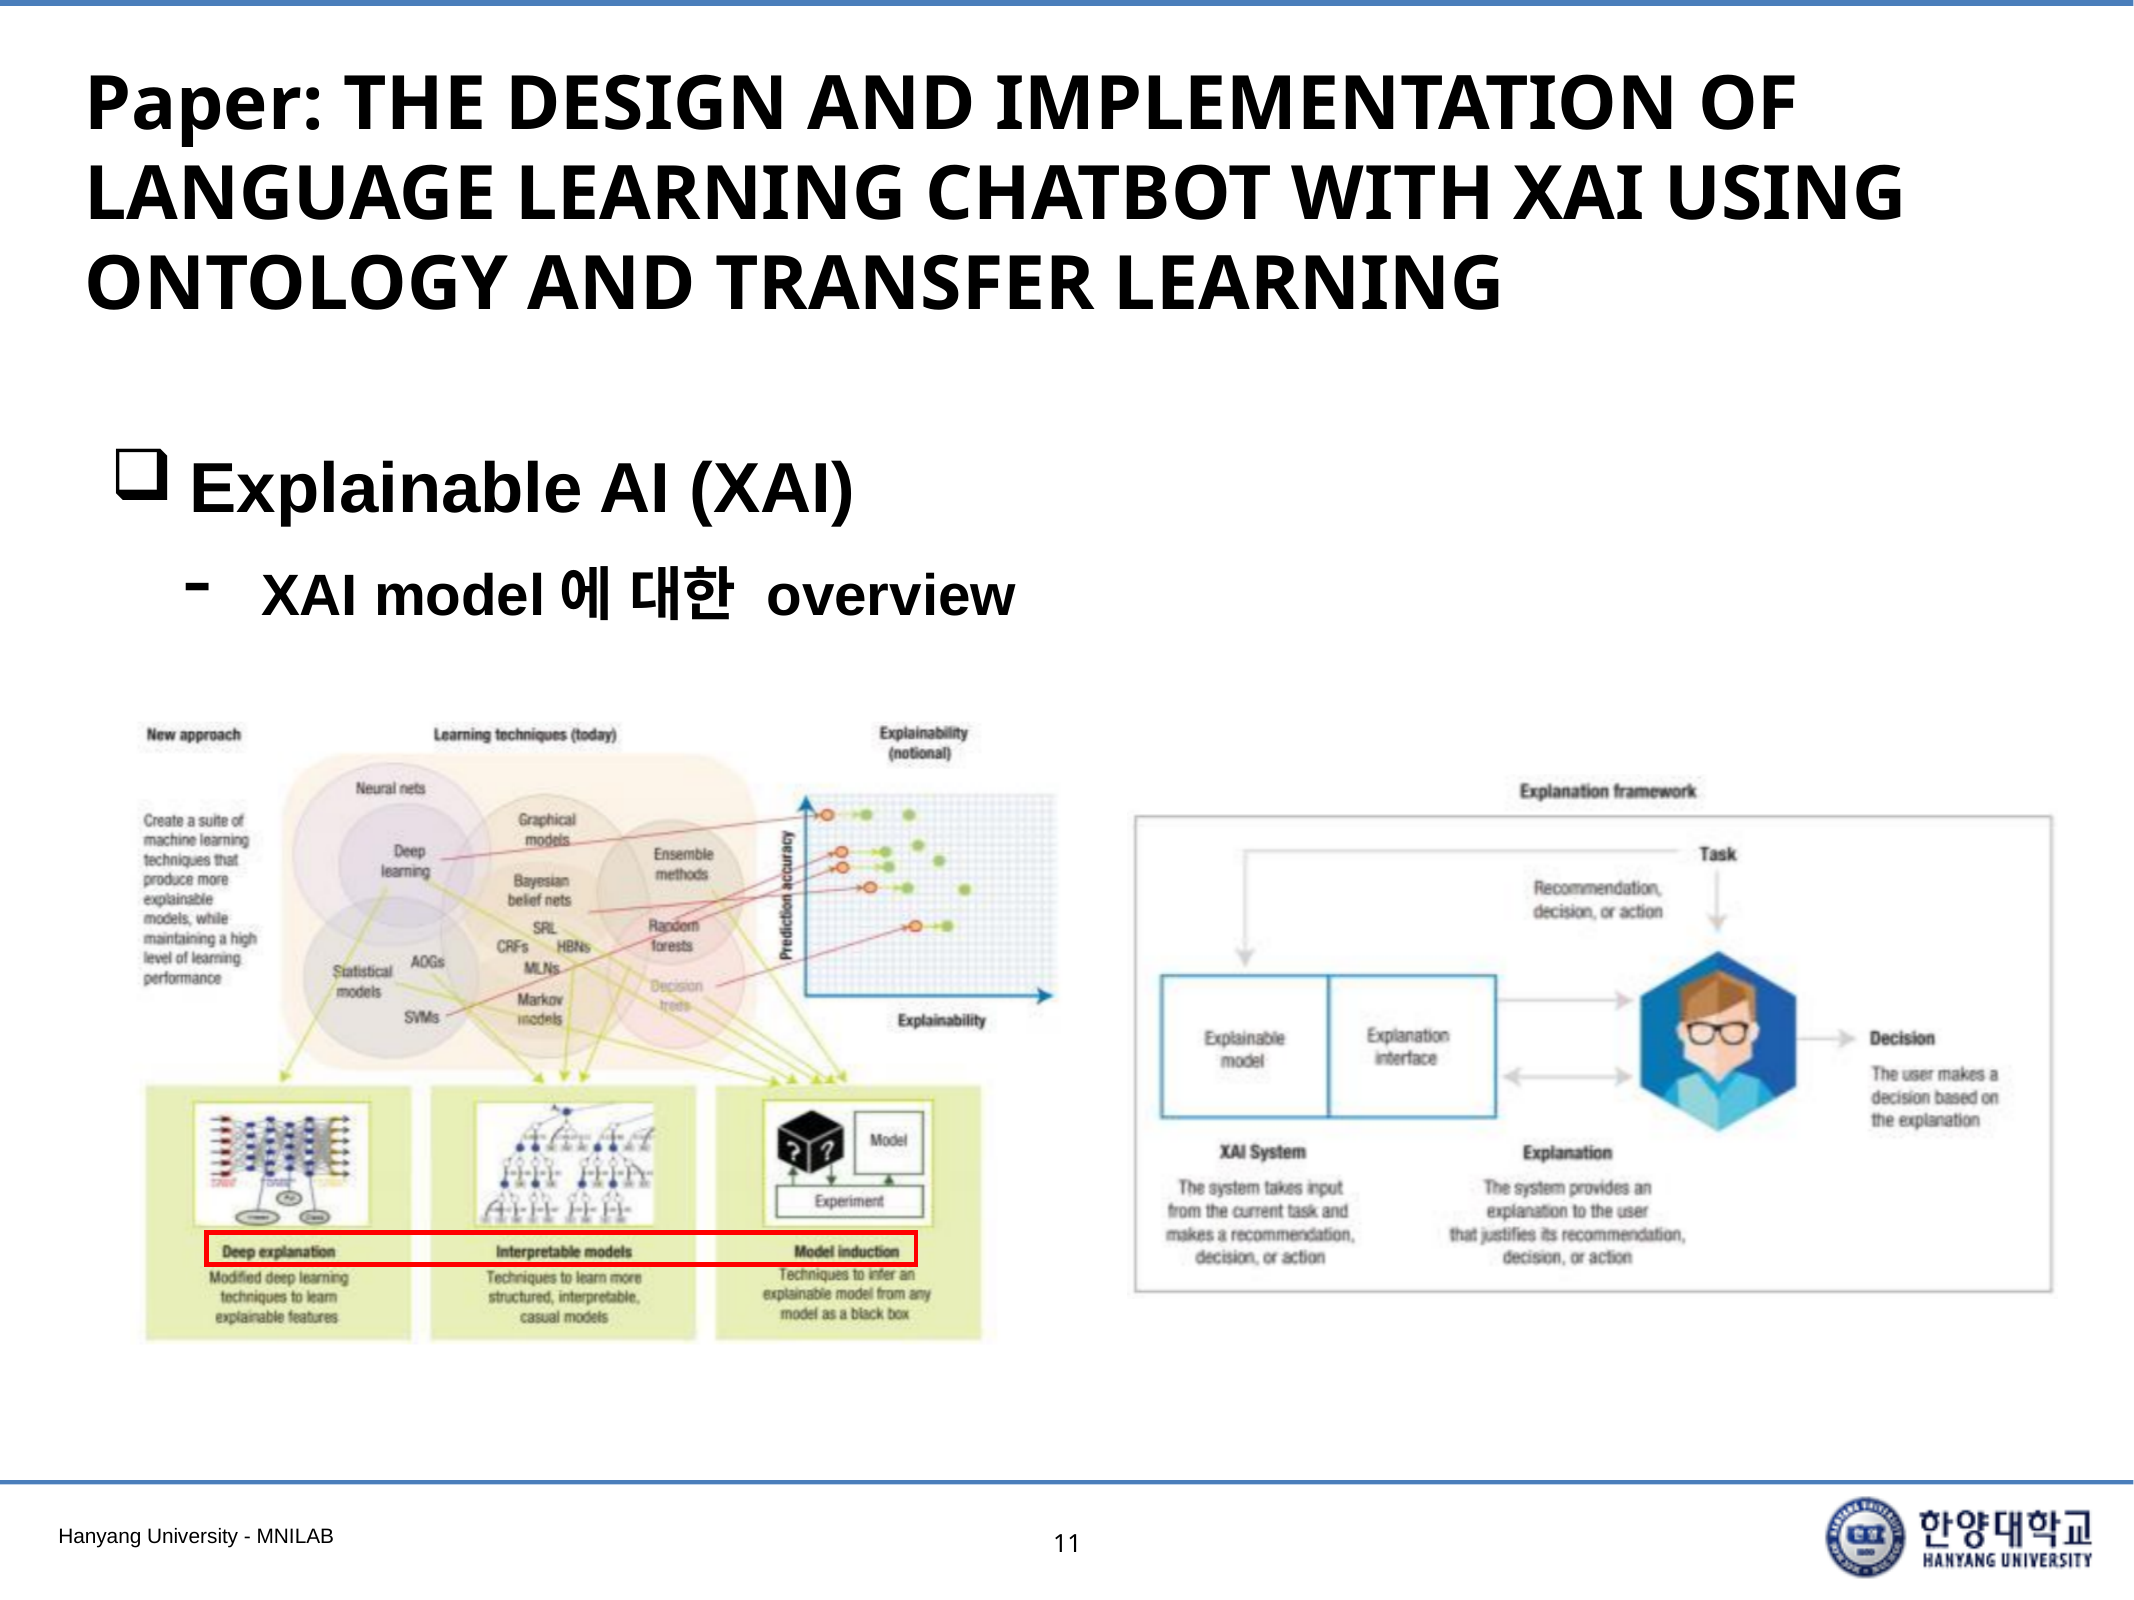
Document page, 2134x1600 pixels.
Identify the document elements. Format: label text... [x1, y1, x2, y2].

picture [129, 715, 1067, 1357]
picture [1127, 773, 2058, 1299]
slide_number 11 [1037, 1518, 1098, 1567]
title Paper: THE DESIGN AND IMPLEMENTATION OF LANGUAGE LEARNING CHATBOT WITH XAI USING ONTOLOGY AND TRANSFER LEARNING [75, 41, 2058, 338]
picture [1797, 1495, 2128, 1581]
list Explainable AI (XAI) XAI model에 대한 overview [101, 415, 2009, 659]
